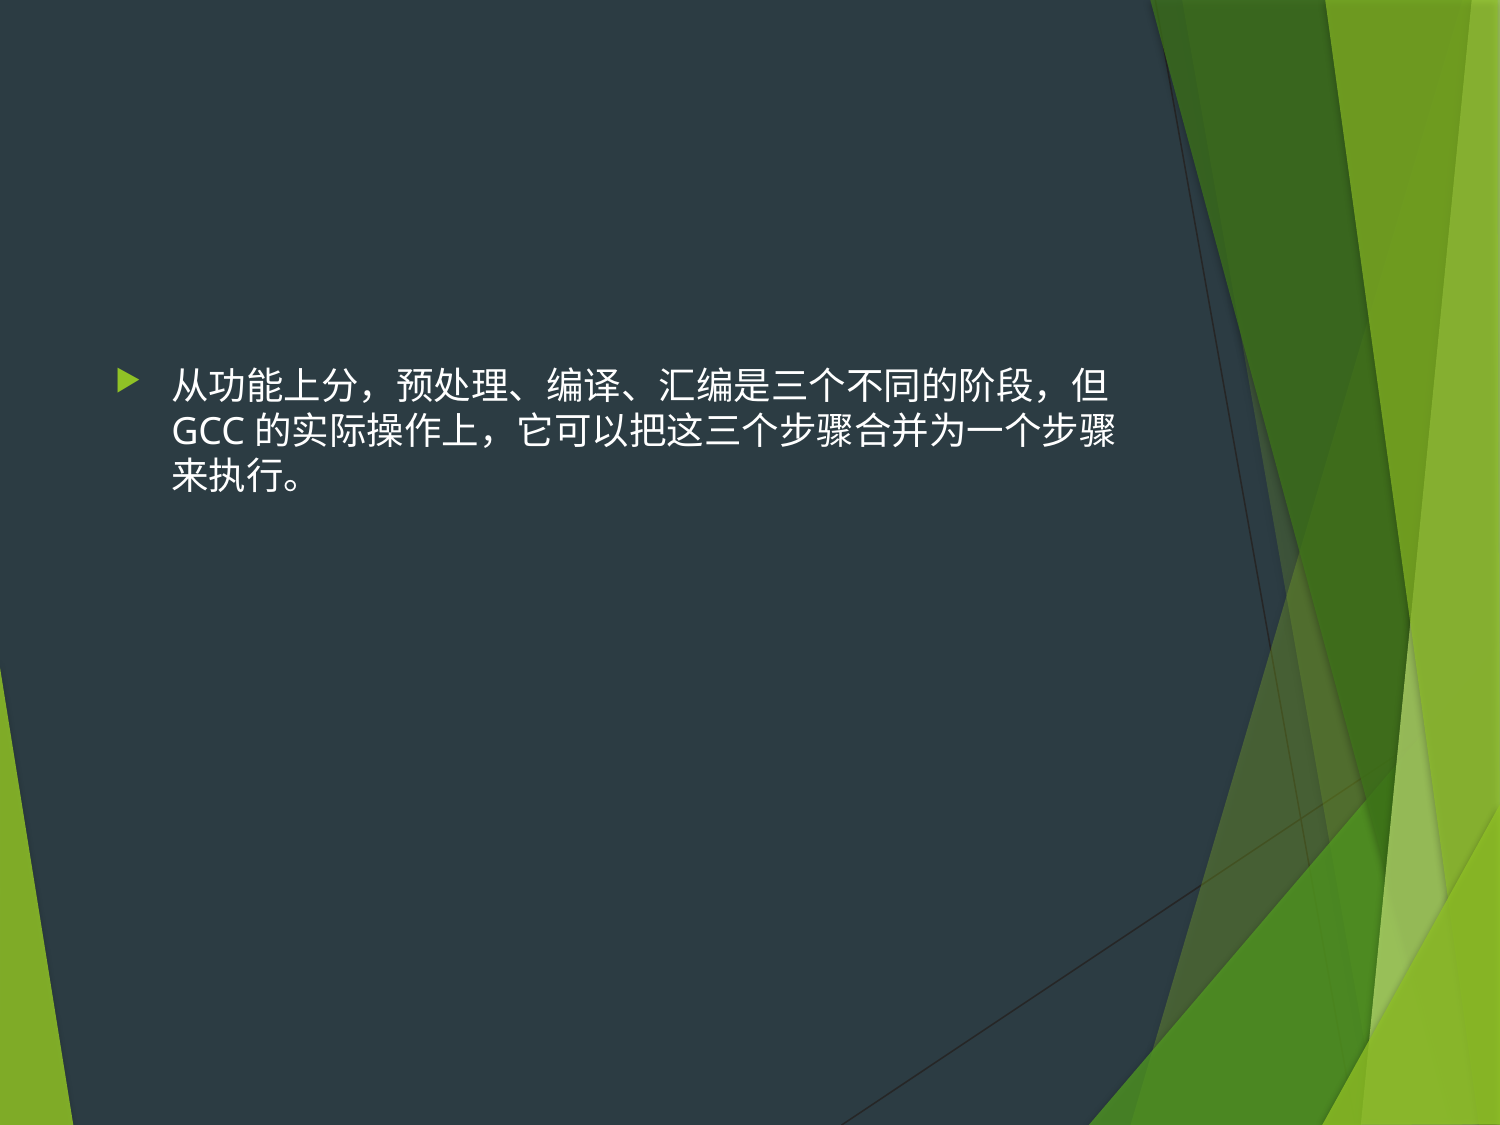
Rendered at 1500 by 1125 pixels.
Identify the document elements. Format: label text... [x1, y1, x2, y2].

list 从功能上分，预处理、编译、汇编是三个不同的阶段，但GCC的实际操作上，它可以把这三个步骤合并为一个步骤来执行。 [99, 354, 1142, 992]
